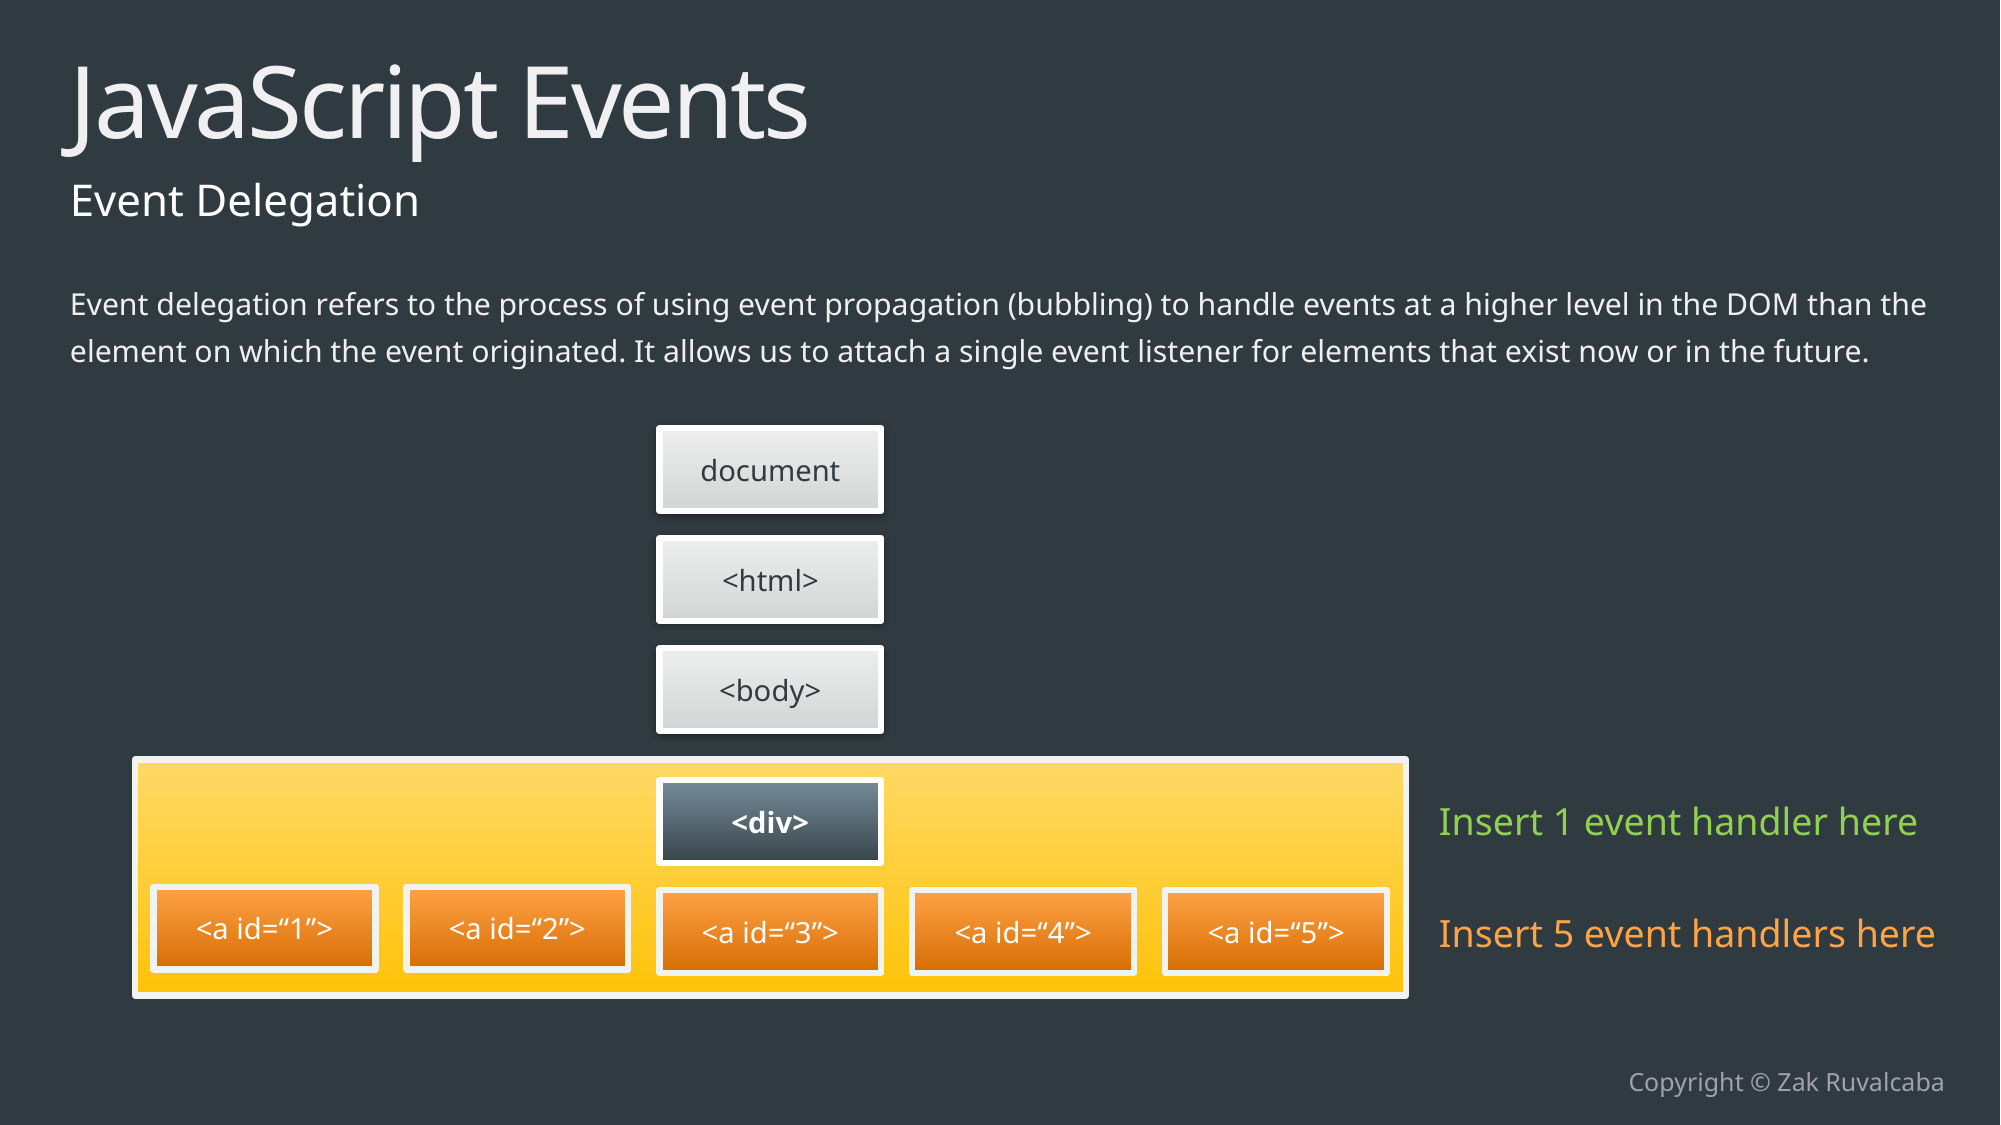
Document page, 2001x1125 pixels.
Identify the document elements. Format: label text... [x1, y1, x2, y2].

text_box <a id=“1”> [153, 886, 376, 970]
text_box [135, 759, 1406, 996]
text_box <body> [659, 647, 882, 732]
text_box <a id=“2”> [406, 886, 629, 970]
text_box <div> [659, 780, 882, 863]
title JavaScript Events [55, 30, 1819, 149]
text_box document [659, 427, 882, 512]
text_box <a id=“3”> [659, 890, 882, 973]
text_box <a id=“5”> [1165, 890, 1388, 973]
list Event Delegation [55, 149, 1820, 209]
text_box <html> [659, 537, 882, 622]
list Event delegation refers to the process of using event propagation (bubbling) to handle events at a higher level in the DOM than the element on which the event originated. It allows us to attach a single event listener for elements that exist now or in the future. [55, 267, 1947, 392]
text_box Insert 1 event handler here [1424, 791, 1980, 851]
text_box Insert 5 event handlers here [1424, 902, 1980, 962]
text_box <a id=“4”> [912, 890, 1135, 973]
